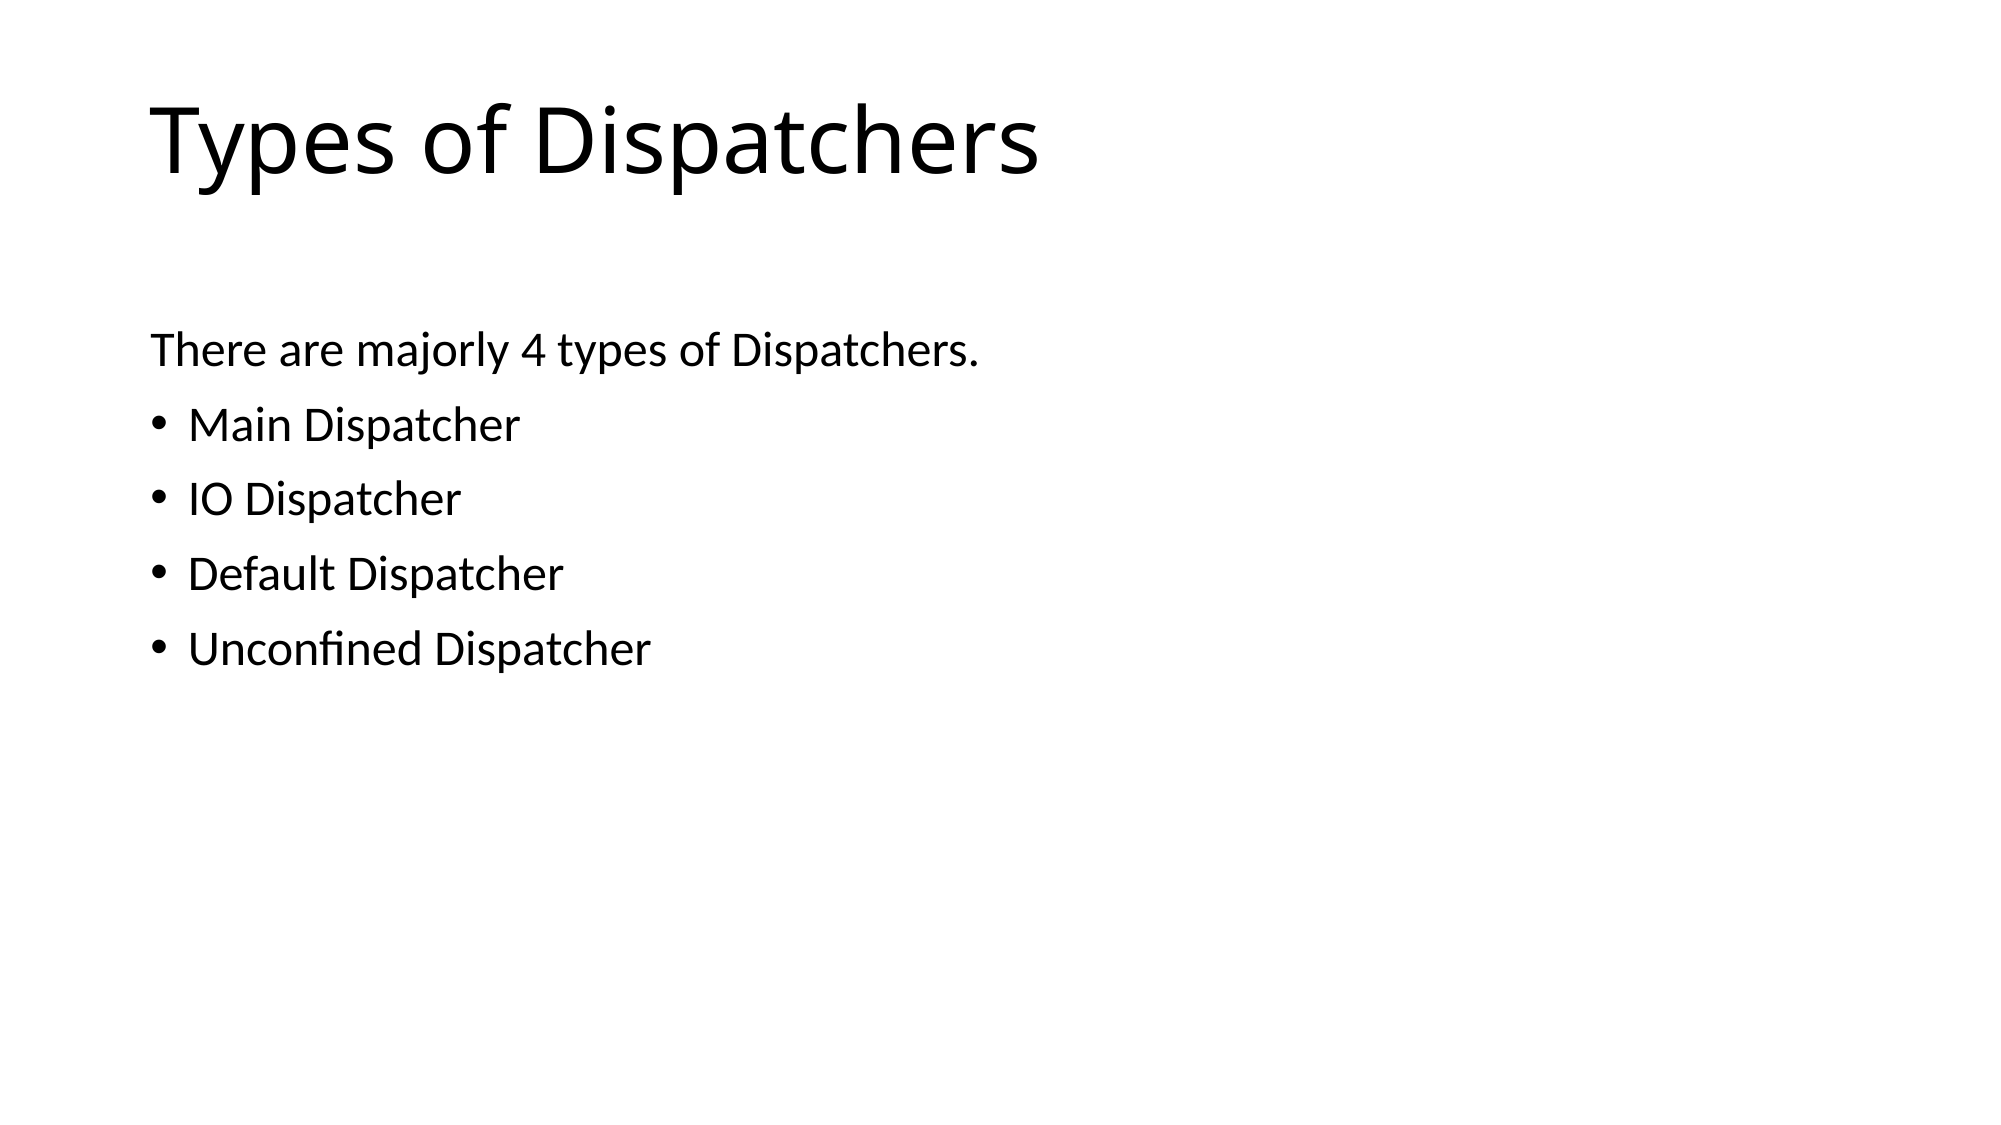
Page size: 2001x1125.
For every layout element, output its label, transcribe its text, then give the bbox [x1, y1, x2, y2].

title Types of Dispatchers [134, 52, 1860, 236]
list There are majorly 4 types of Dispatchers. Main Dispatcher IO Dispatcher Default Dispatcher Unconfined Dispatcher [135, 315, 1859, 1014]
